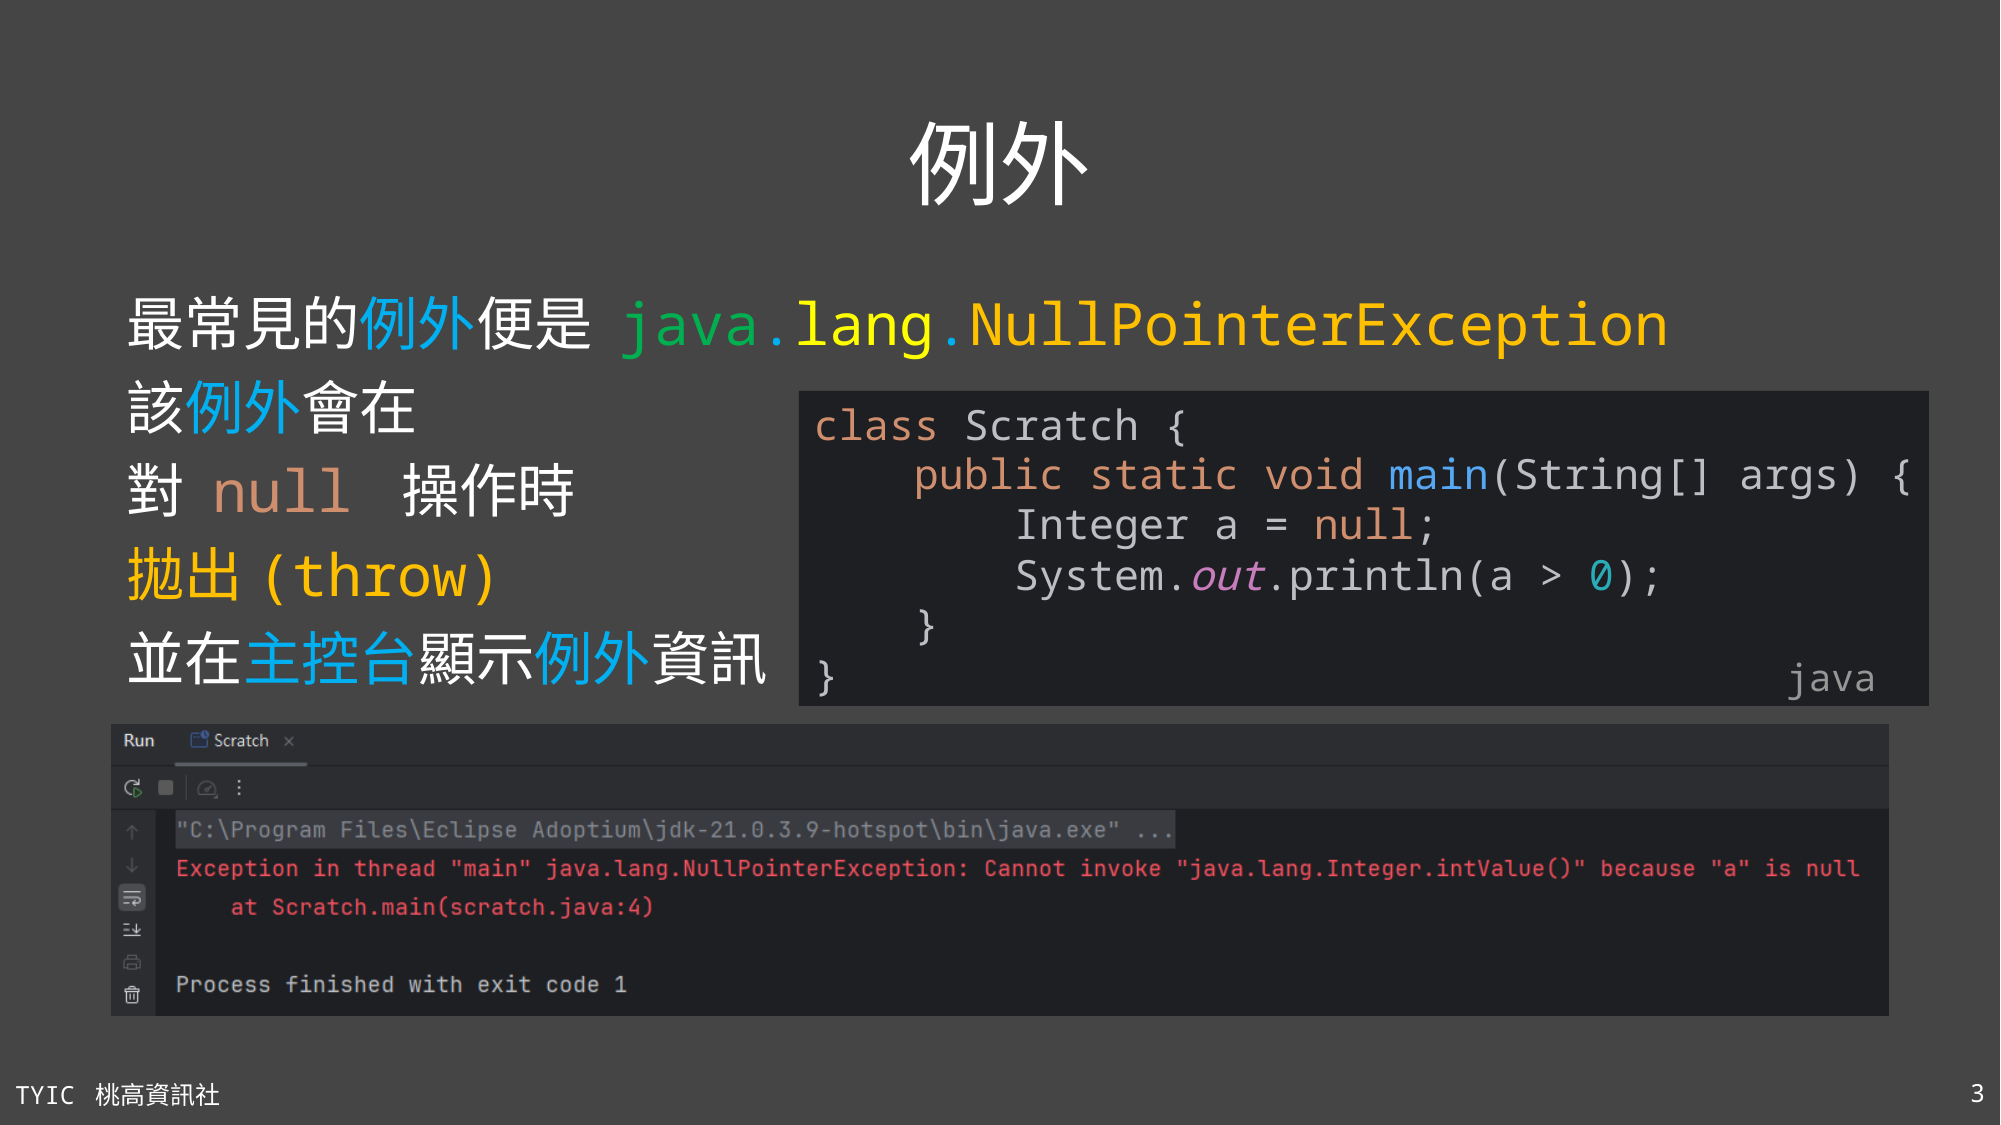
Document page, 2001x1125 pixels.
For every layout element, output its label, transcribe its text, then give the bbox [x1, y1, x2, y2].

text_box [839, 389, 1889, 708]
title 例外 [137, 59, 1863, 278]
list 最常見的例外便是 java.lang.NullPointerException 該例外會在 對 null 操作時 拋出(throw) 並在主控台顯示例外資訊 [111, 287, 1889, 724]
picture [111, 724, 1889, 1016]
